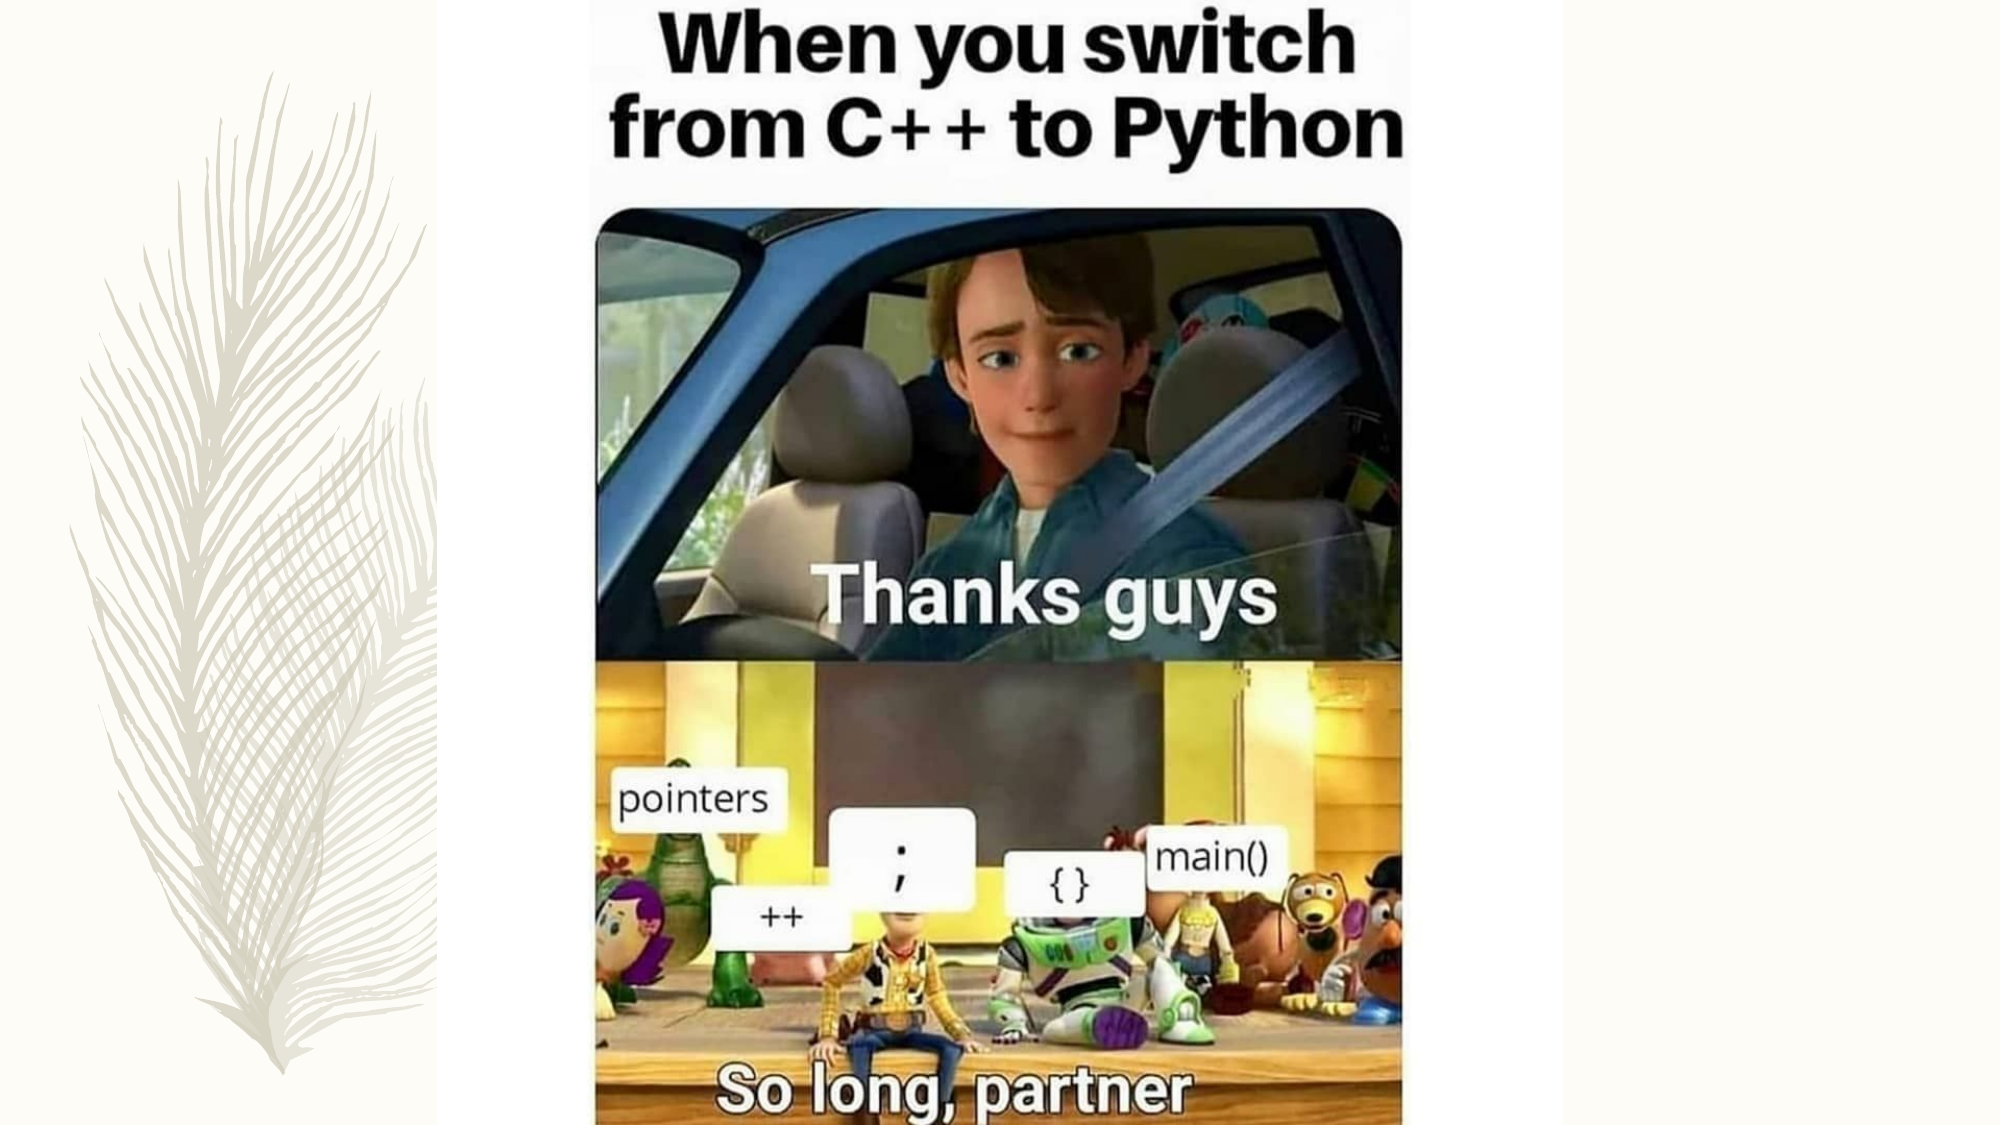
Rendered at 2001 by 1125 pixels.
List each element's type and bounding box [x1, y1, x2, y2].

picture [437, 0, 1563, 1125]
